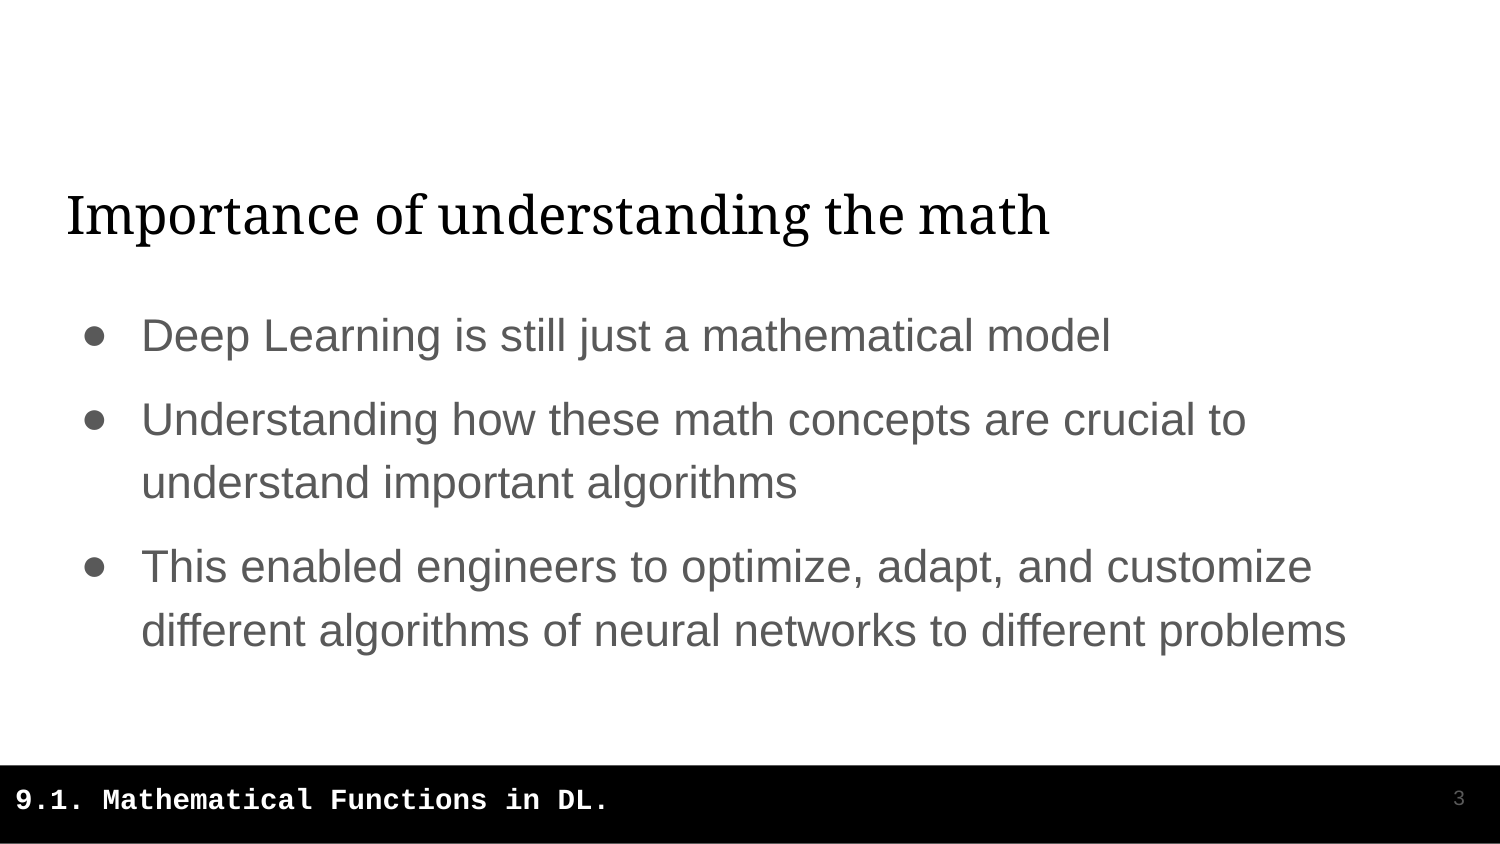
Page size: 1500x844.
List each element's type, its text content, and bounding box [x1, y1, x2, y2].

slide_number ‹#› [1389, 764, 1480, 830]
text_box 9.1. Mathematical Functions in DL. [0, 765, 1500, 844]
title Importance of understanding the math [51, 166, 1449, 261]
list Deep Learning is still just a mathematical model Understanding how these math concepts are crucial to understand important algorithms This enabled engineers to optimize, adapt, and customize different algorithms of neural networks to different problems [51, 282, 1449, 677]
